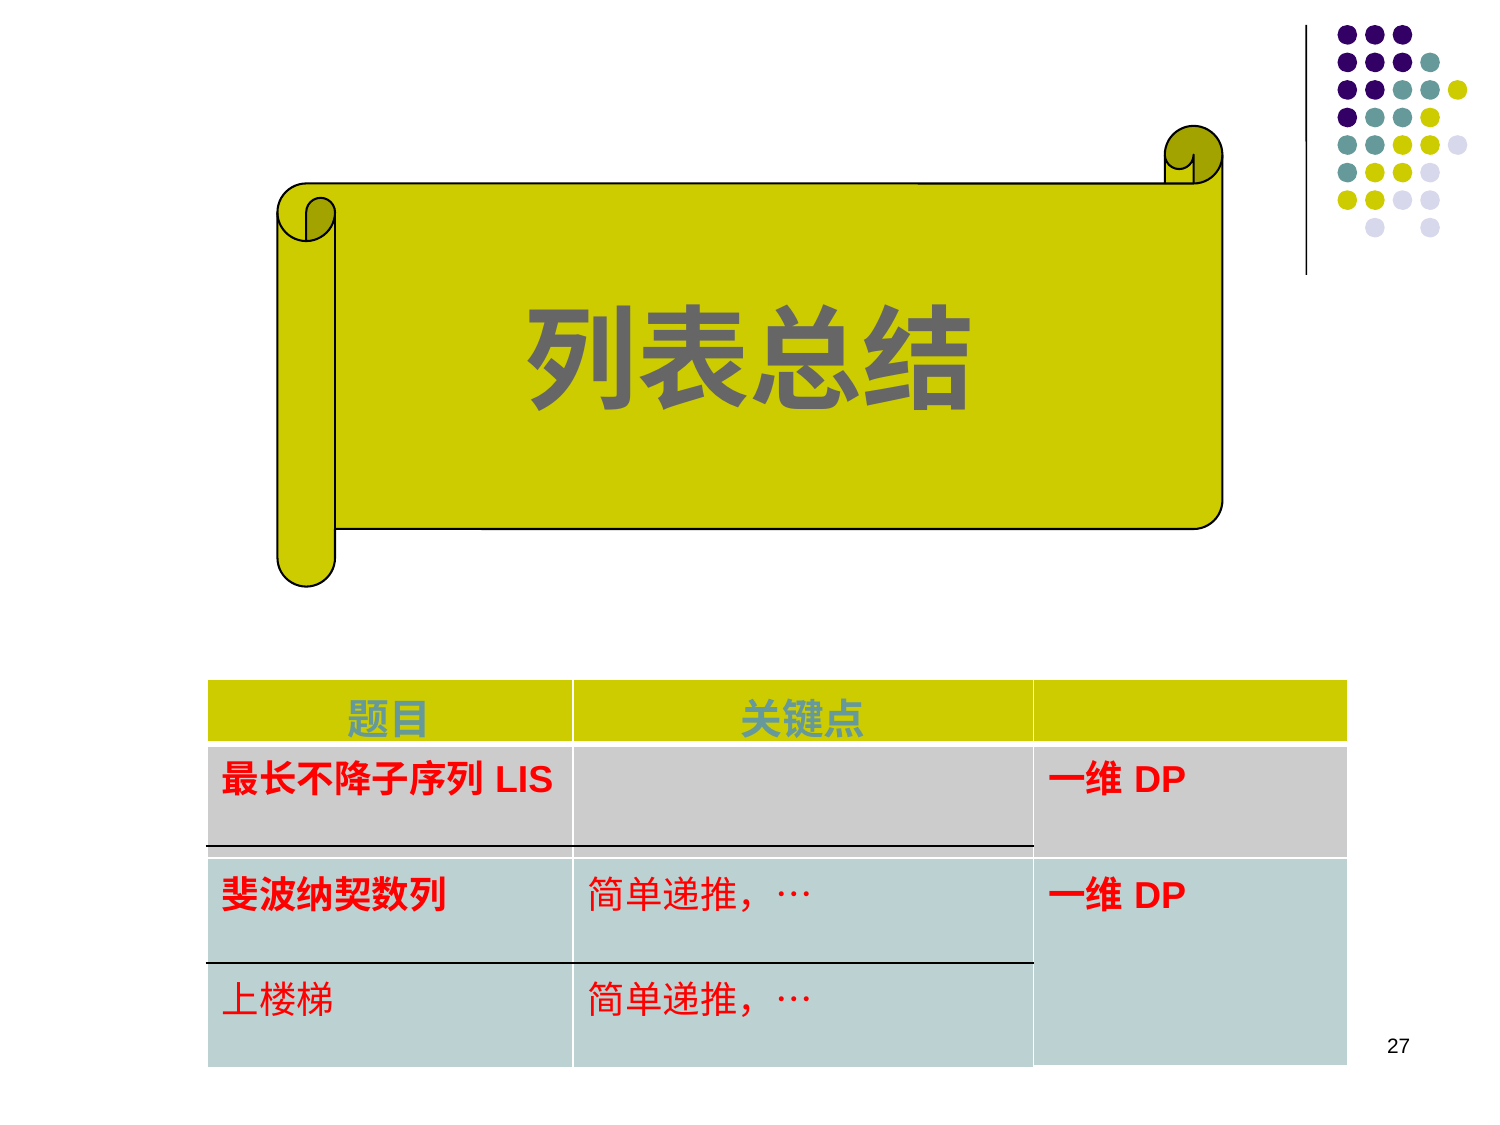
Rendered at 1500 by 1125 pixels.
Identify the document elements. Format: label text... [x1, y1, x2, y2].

text_box 列表总结 [509, 280, 990, 431]
text_box [277, 125, 1223, 587]
slide_number 27 [1074, 1025, 1425, 1100]
